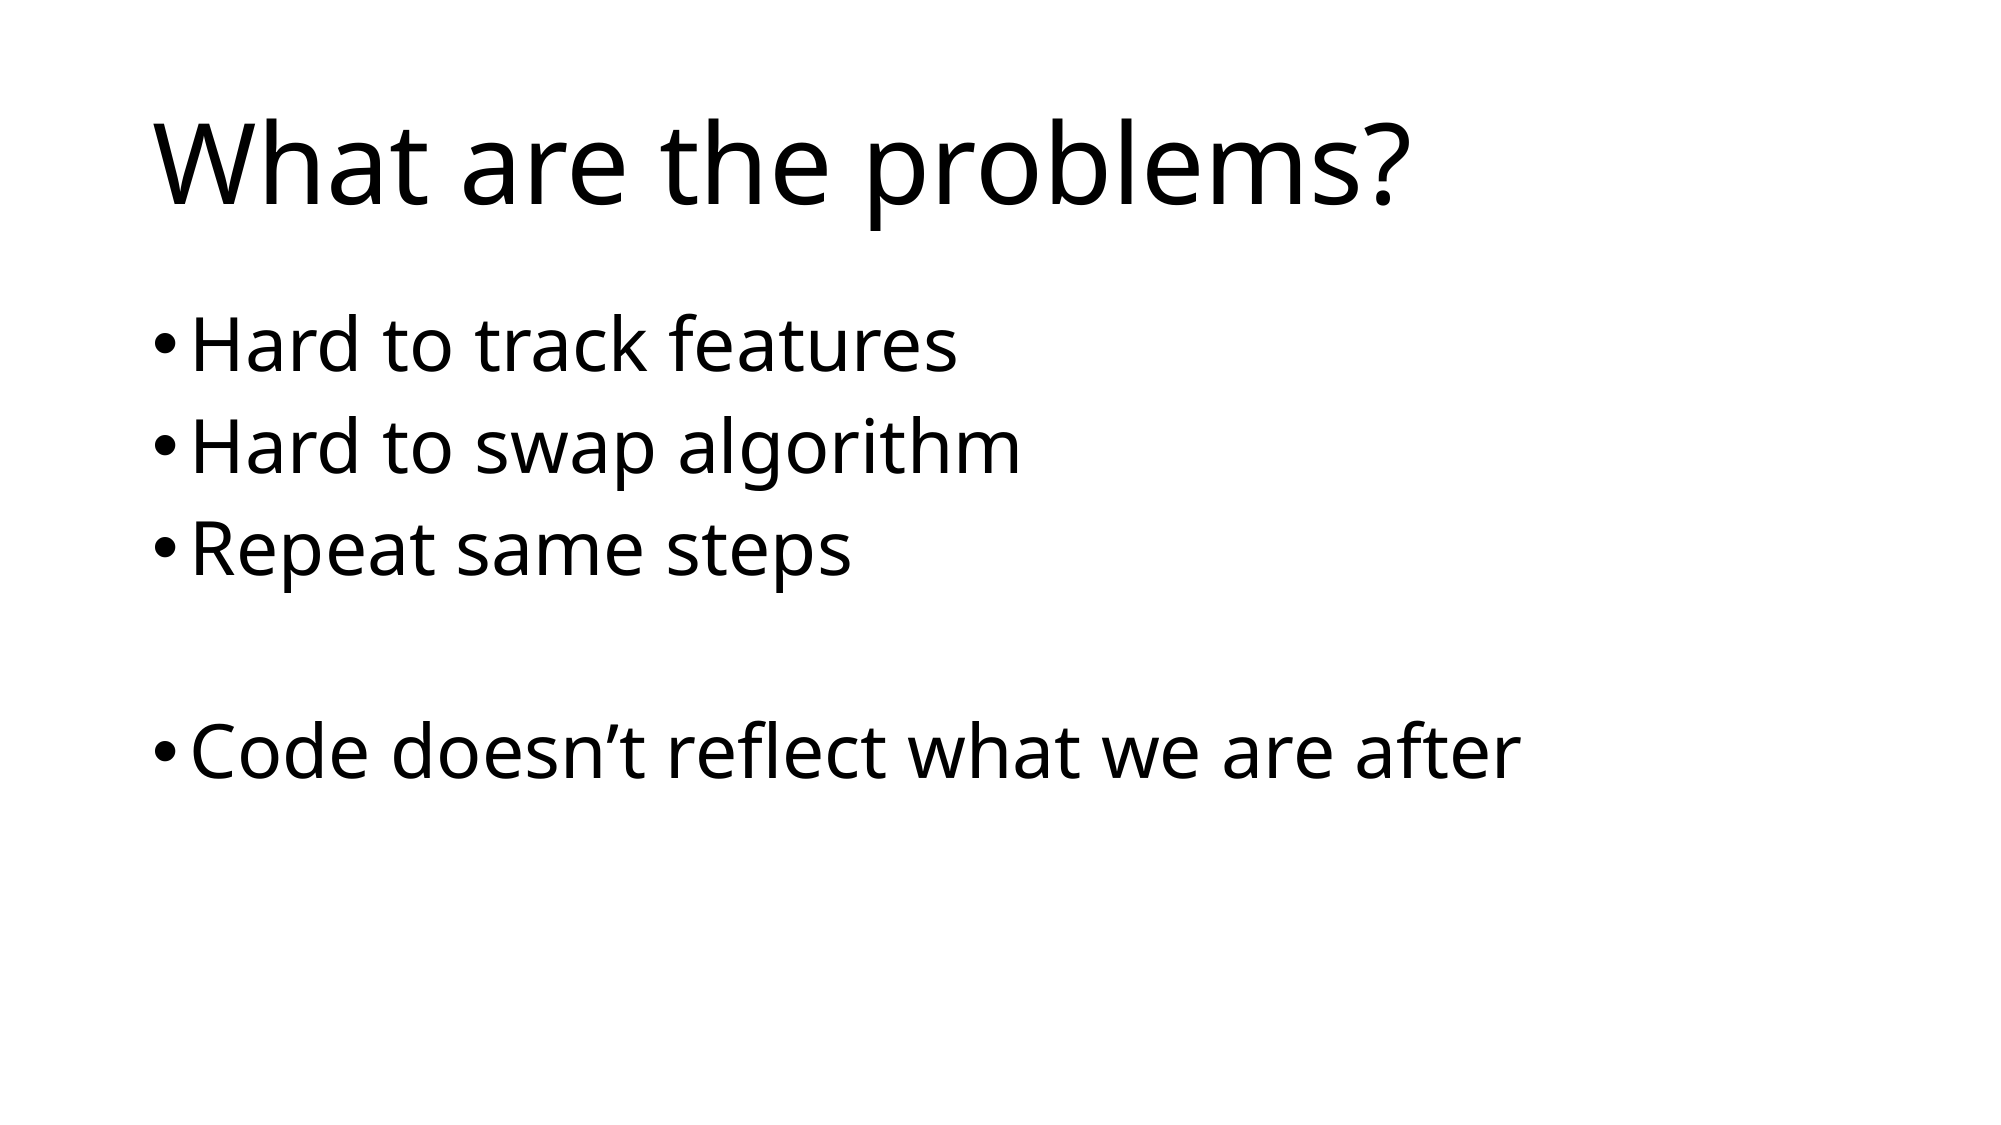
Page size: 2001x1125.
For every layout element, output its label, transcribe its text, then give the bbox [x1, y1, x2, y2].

title What are the problems? [137, 59, 1863, 278]
list Hard to track features Hard to swap algorithm Repeat same steps Code doesn’t reflect what we are after [137, 299, 1863, 1014]
